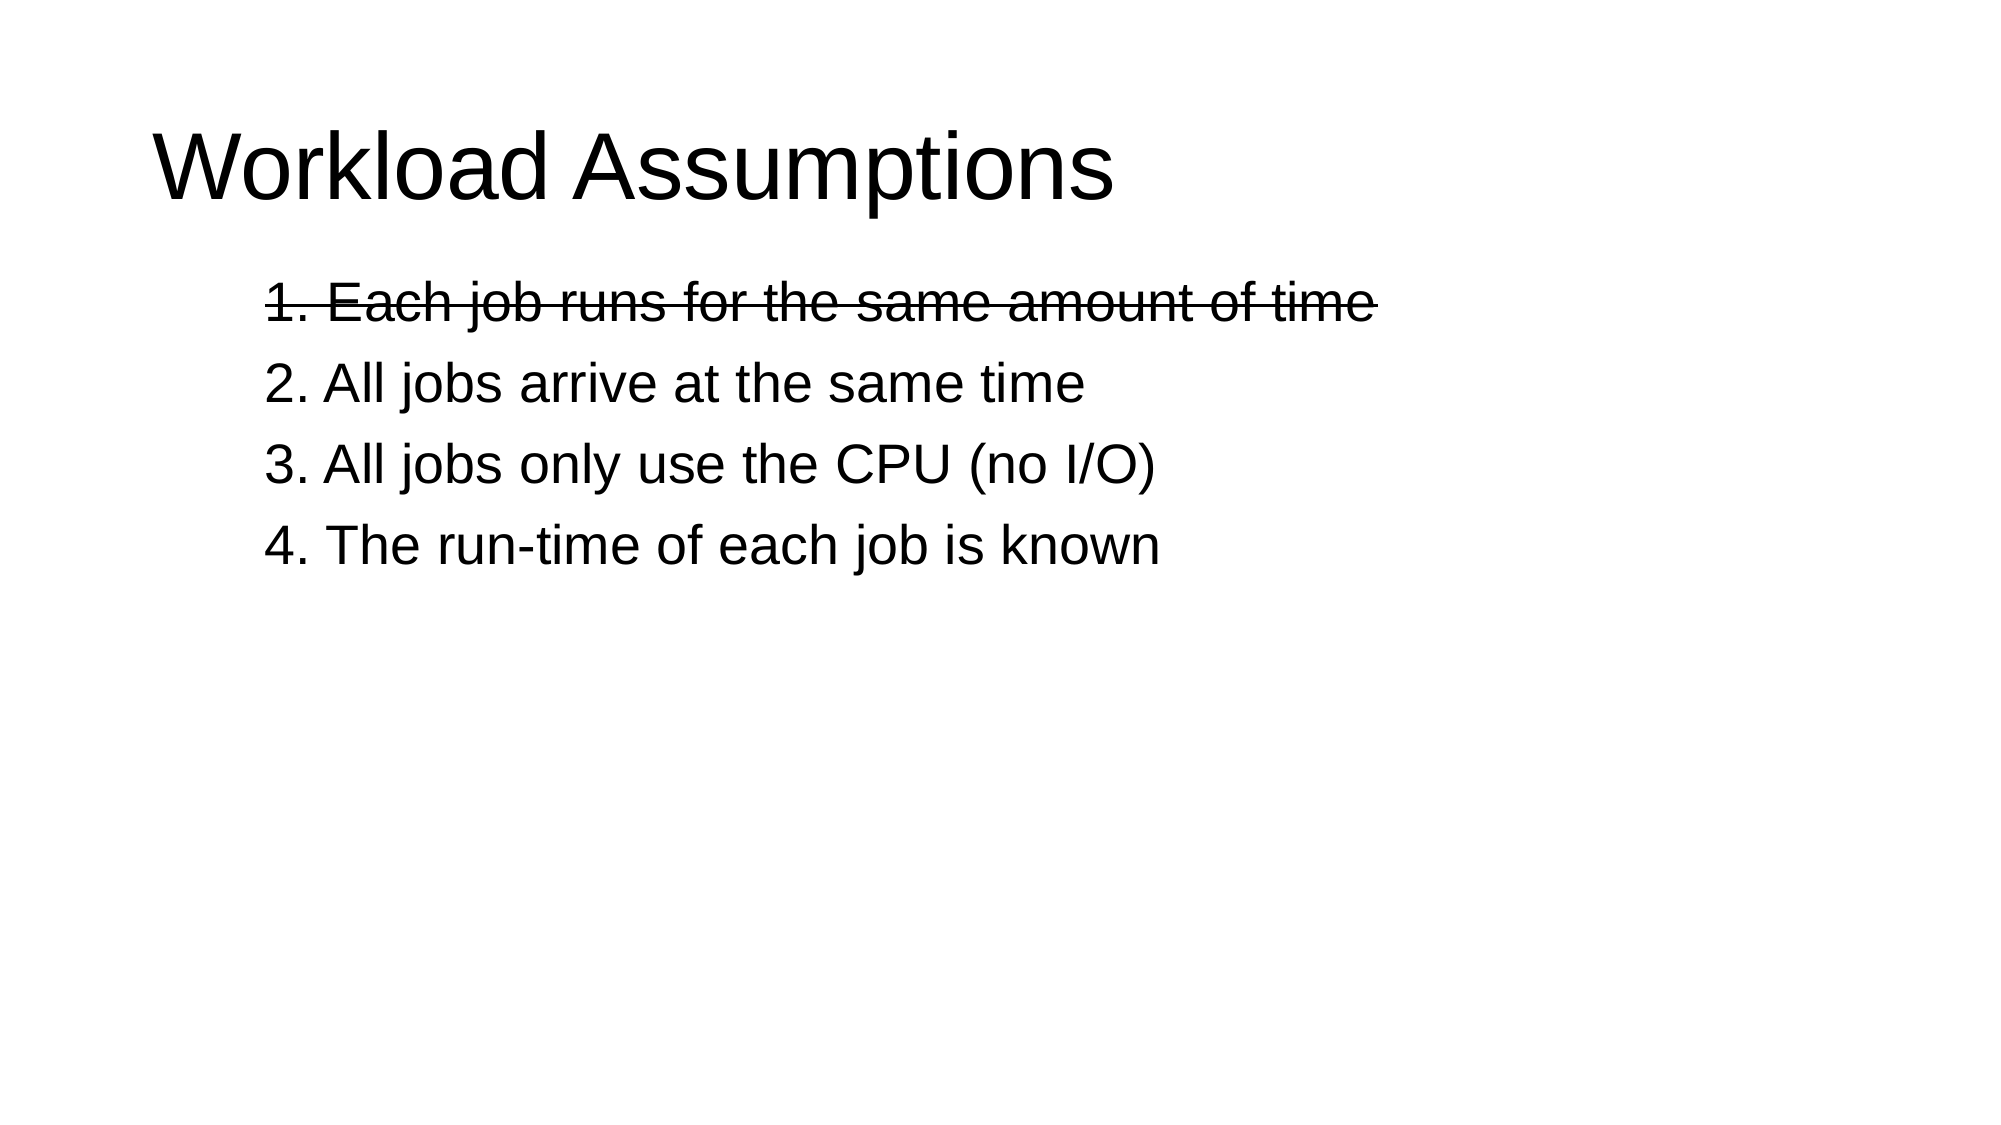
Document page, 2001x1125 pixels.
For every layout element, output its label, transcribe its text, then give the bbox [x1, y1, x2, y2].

list 1. Each job runs for the same amount of time 2. All jobs arrive at the same time 3. All jobs only use the CPU (no I/O) 4. The run-time of each job is known [249, 266, 1531, 847]
title Workload Assumptions [137, 59, 1863, 278]
